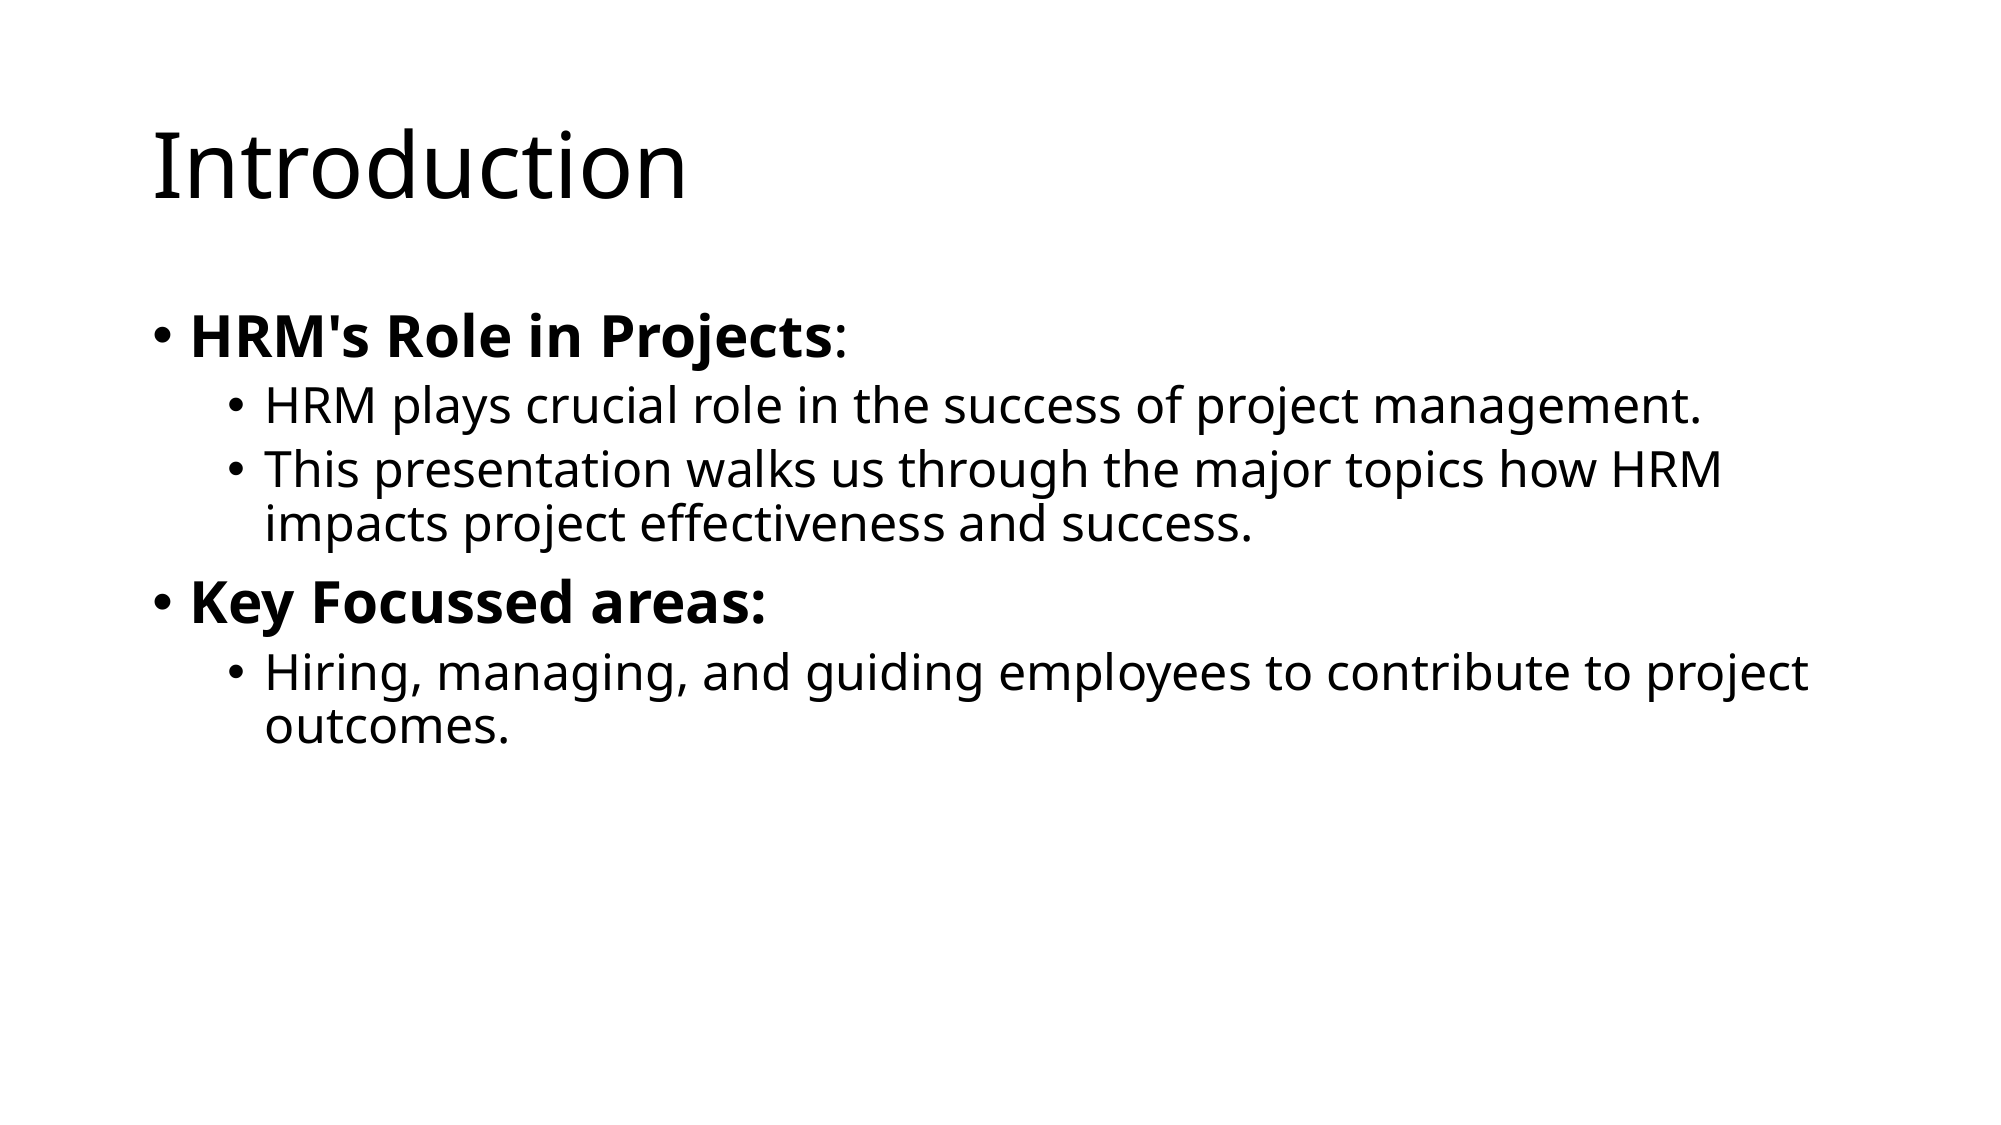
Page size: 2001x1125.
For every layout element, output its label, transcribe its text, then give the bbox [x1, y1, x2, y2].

list HRM's Role in Projects: HRM plays crucial role in the success of project management. This presentation walks us through the major topics how HRM impacts project effectiveness and success. Key Focussed areas: Hiring, managing, and guiding employees to contribute to project outcomes. [137, 299, 1863, 1014]
title Introduction [137, 59, 1863, 278]
